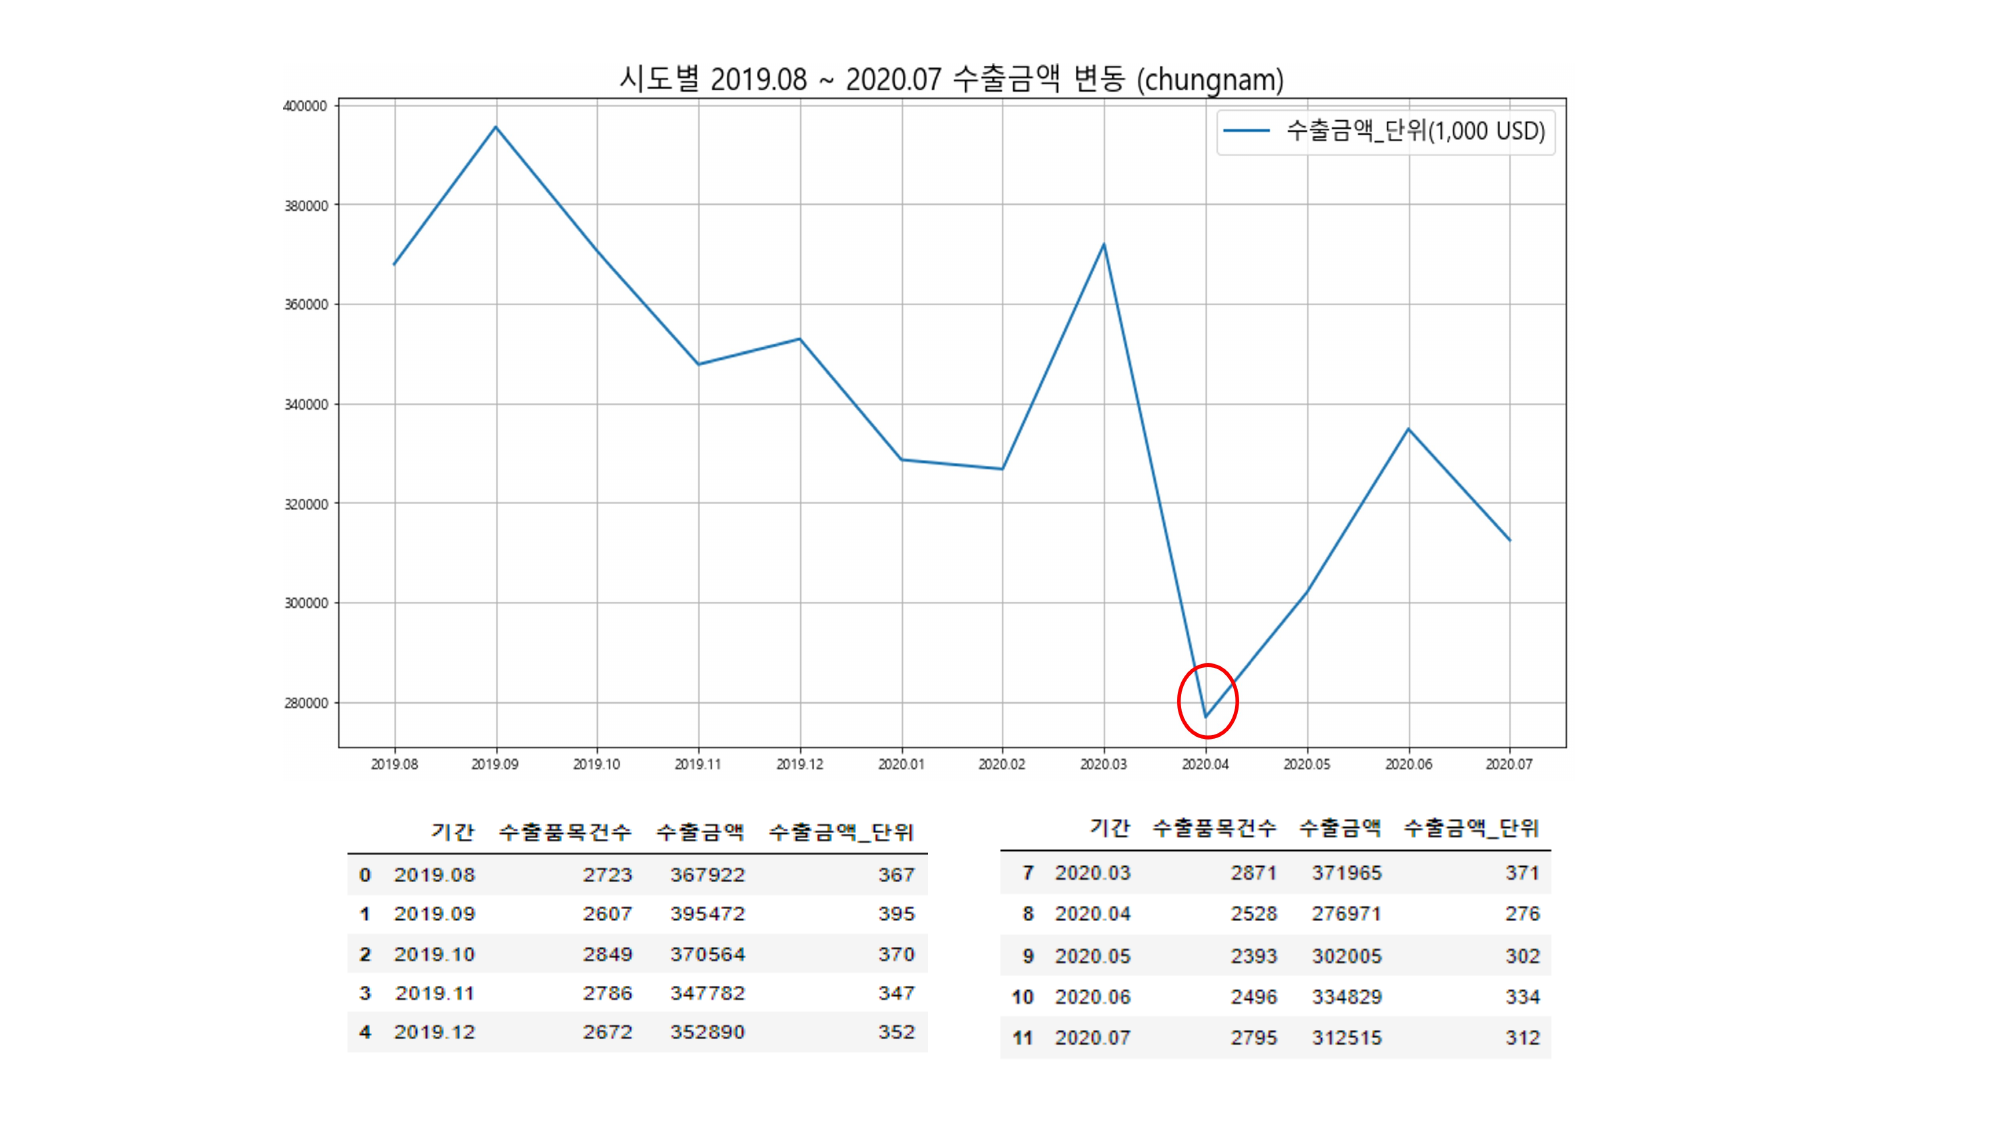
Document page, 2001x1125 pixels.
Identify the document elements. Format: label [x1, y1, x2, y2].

picture [346, 811, 928, 1061]
picture [283, 63, 1575, 781]
picture [999, 811, 1561, 1061]
